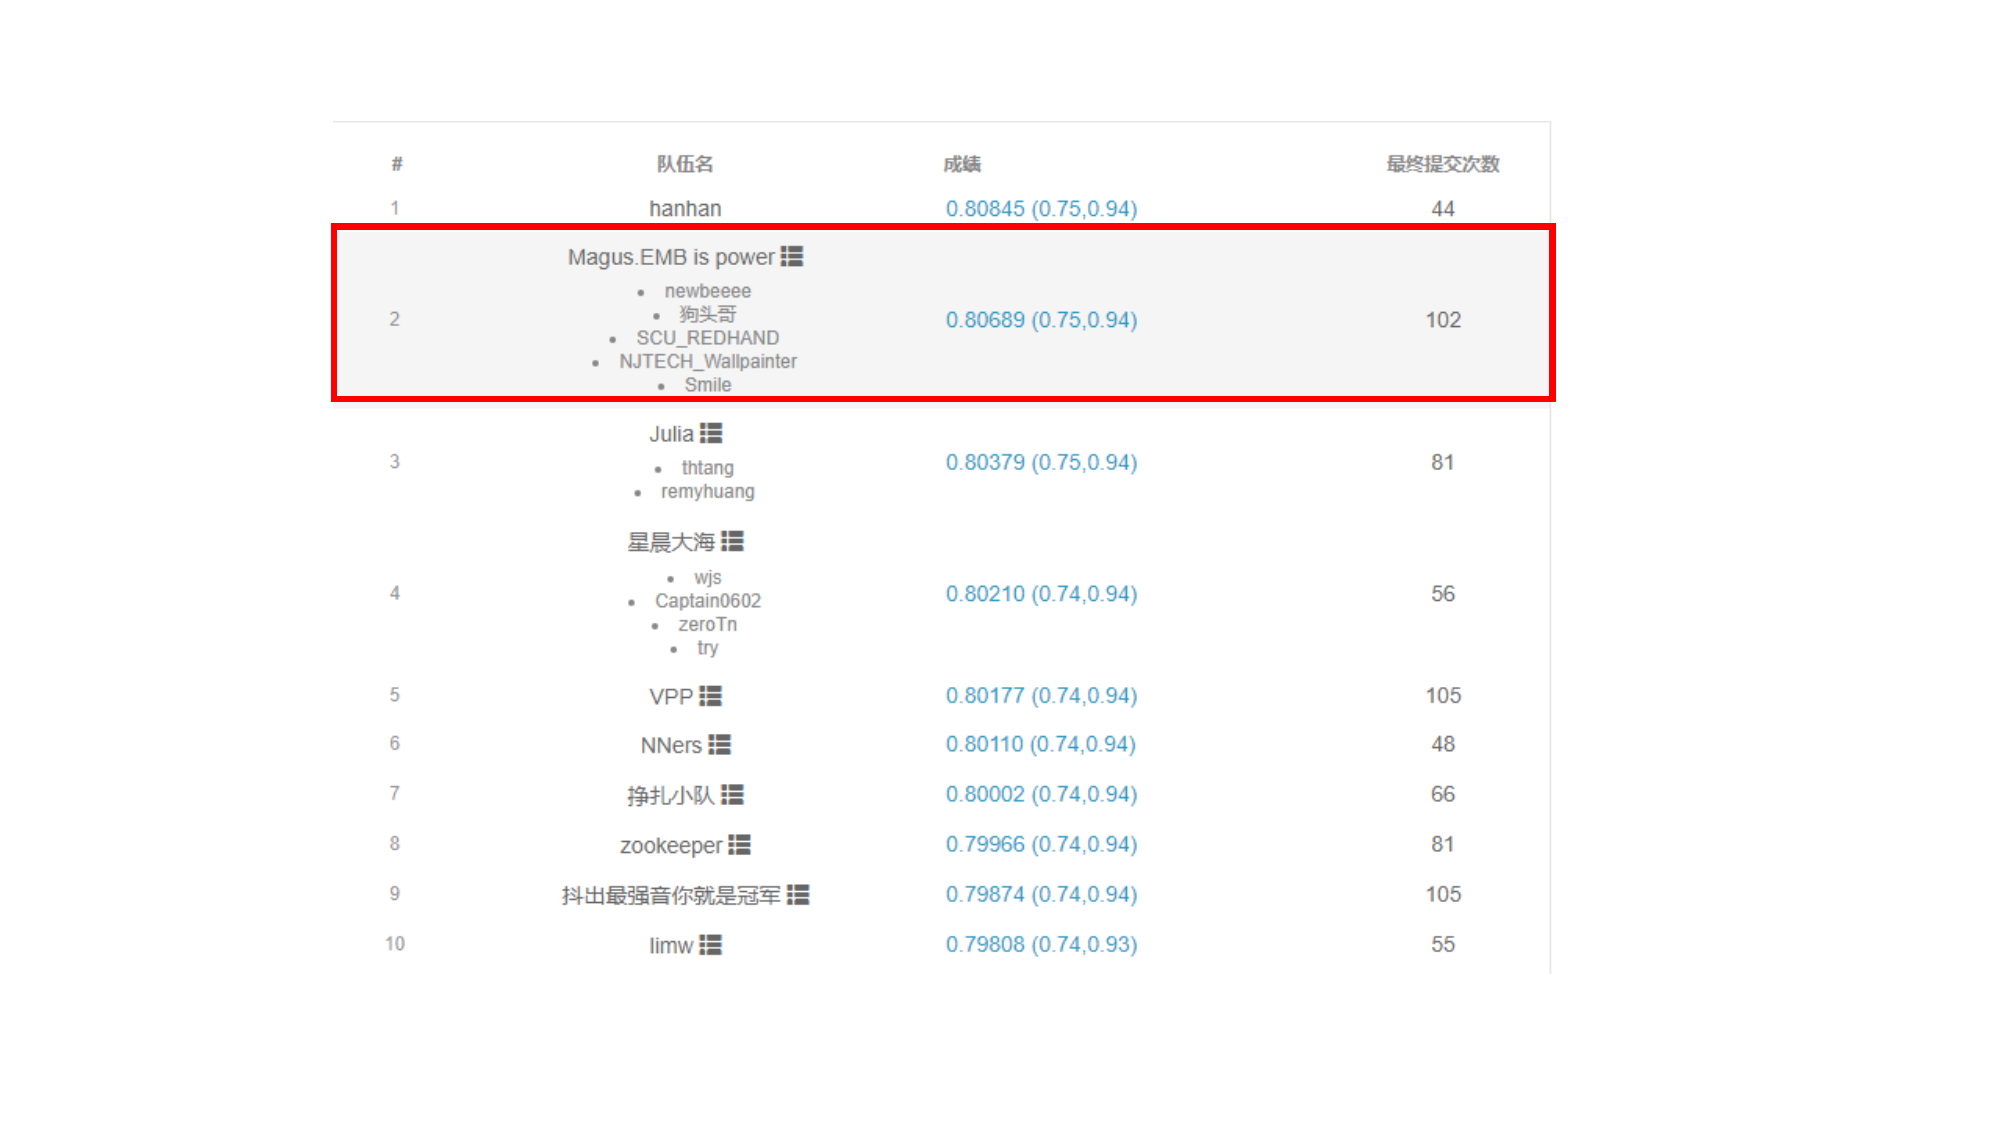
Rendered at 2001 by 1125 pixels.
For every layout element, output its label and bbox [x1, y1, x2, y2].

picture [333, 121, 1553, 974]
